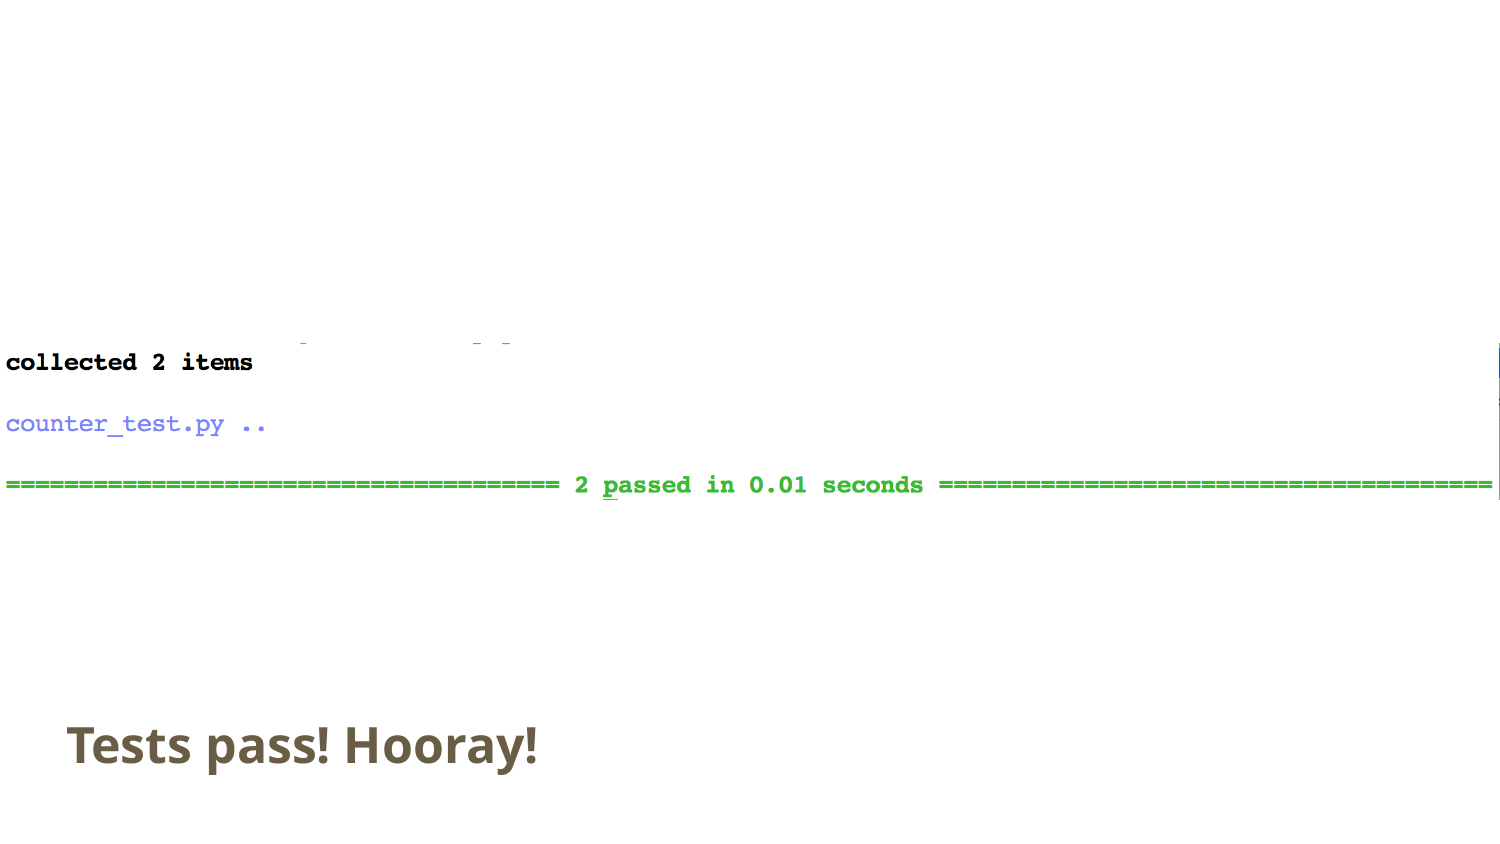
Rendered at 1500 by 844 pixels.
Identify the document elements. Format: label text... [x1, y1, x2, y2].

list Tests pass! Hooray! [51, 694, 1036, 793]
picture [0, 343, 1500, 501]
